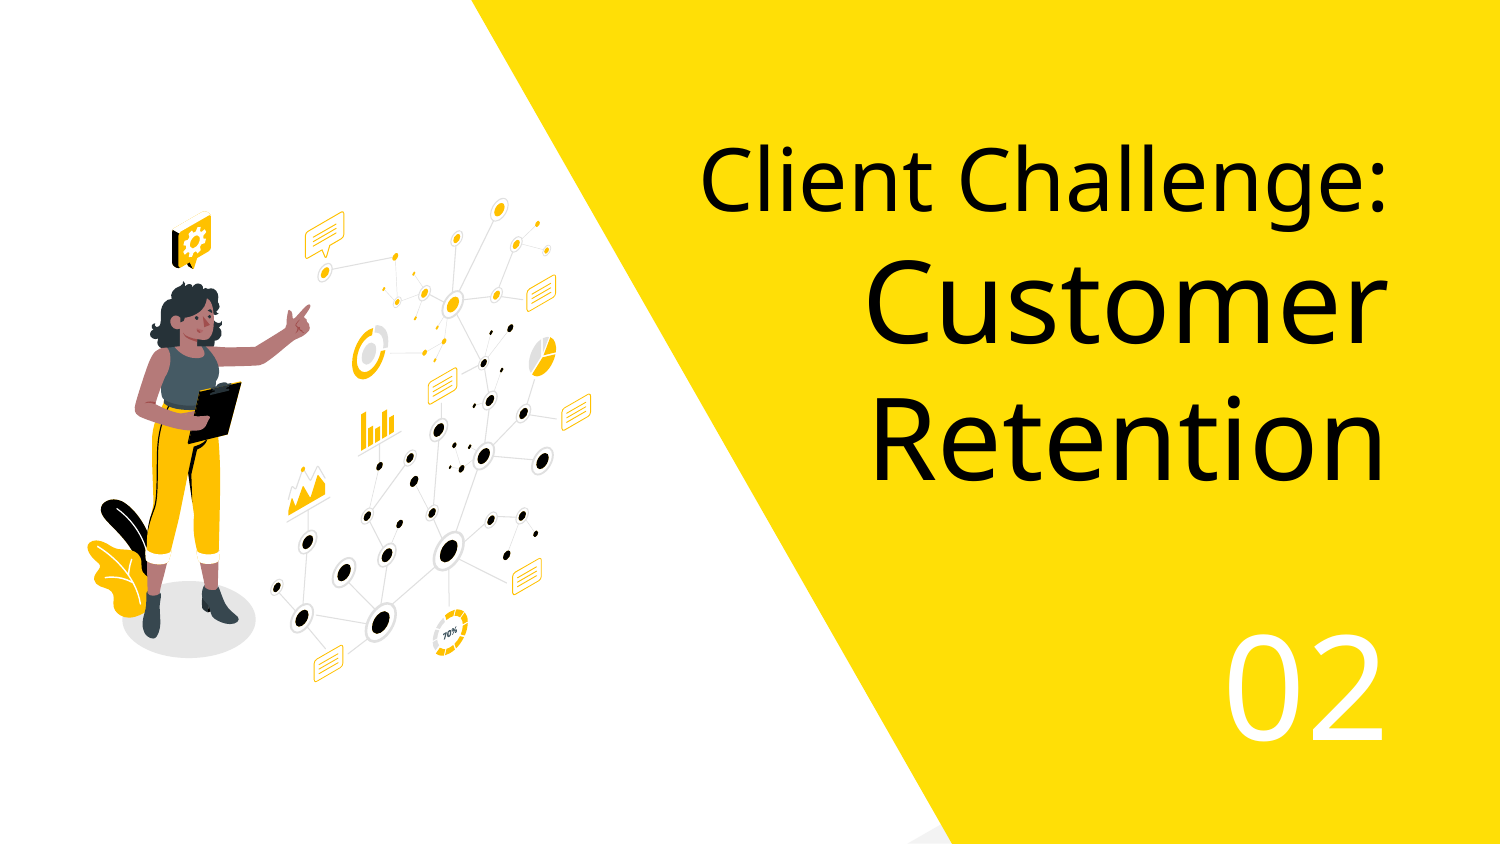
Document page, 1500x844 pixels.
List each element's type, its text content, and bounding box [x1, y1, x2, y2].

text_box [83, 197, 592, 683]
text_box [472, 0, 1500, 844]
title 02 [1133, 622, 1405, 785]
title Client Challenge: Customer Retention [623, 108, 1405, 413]
